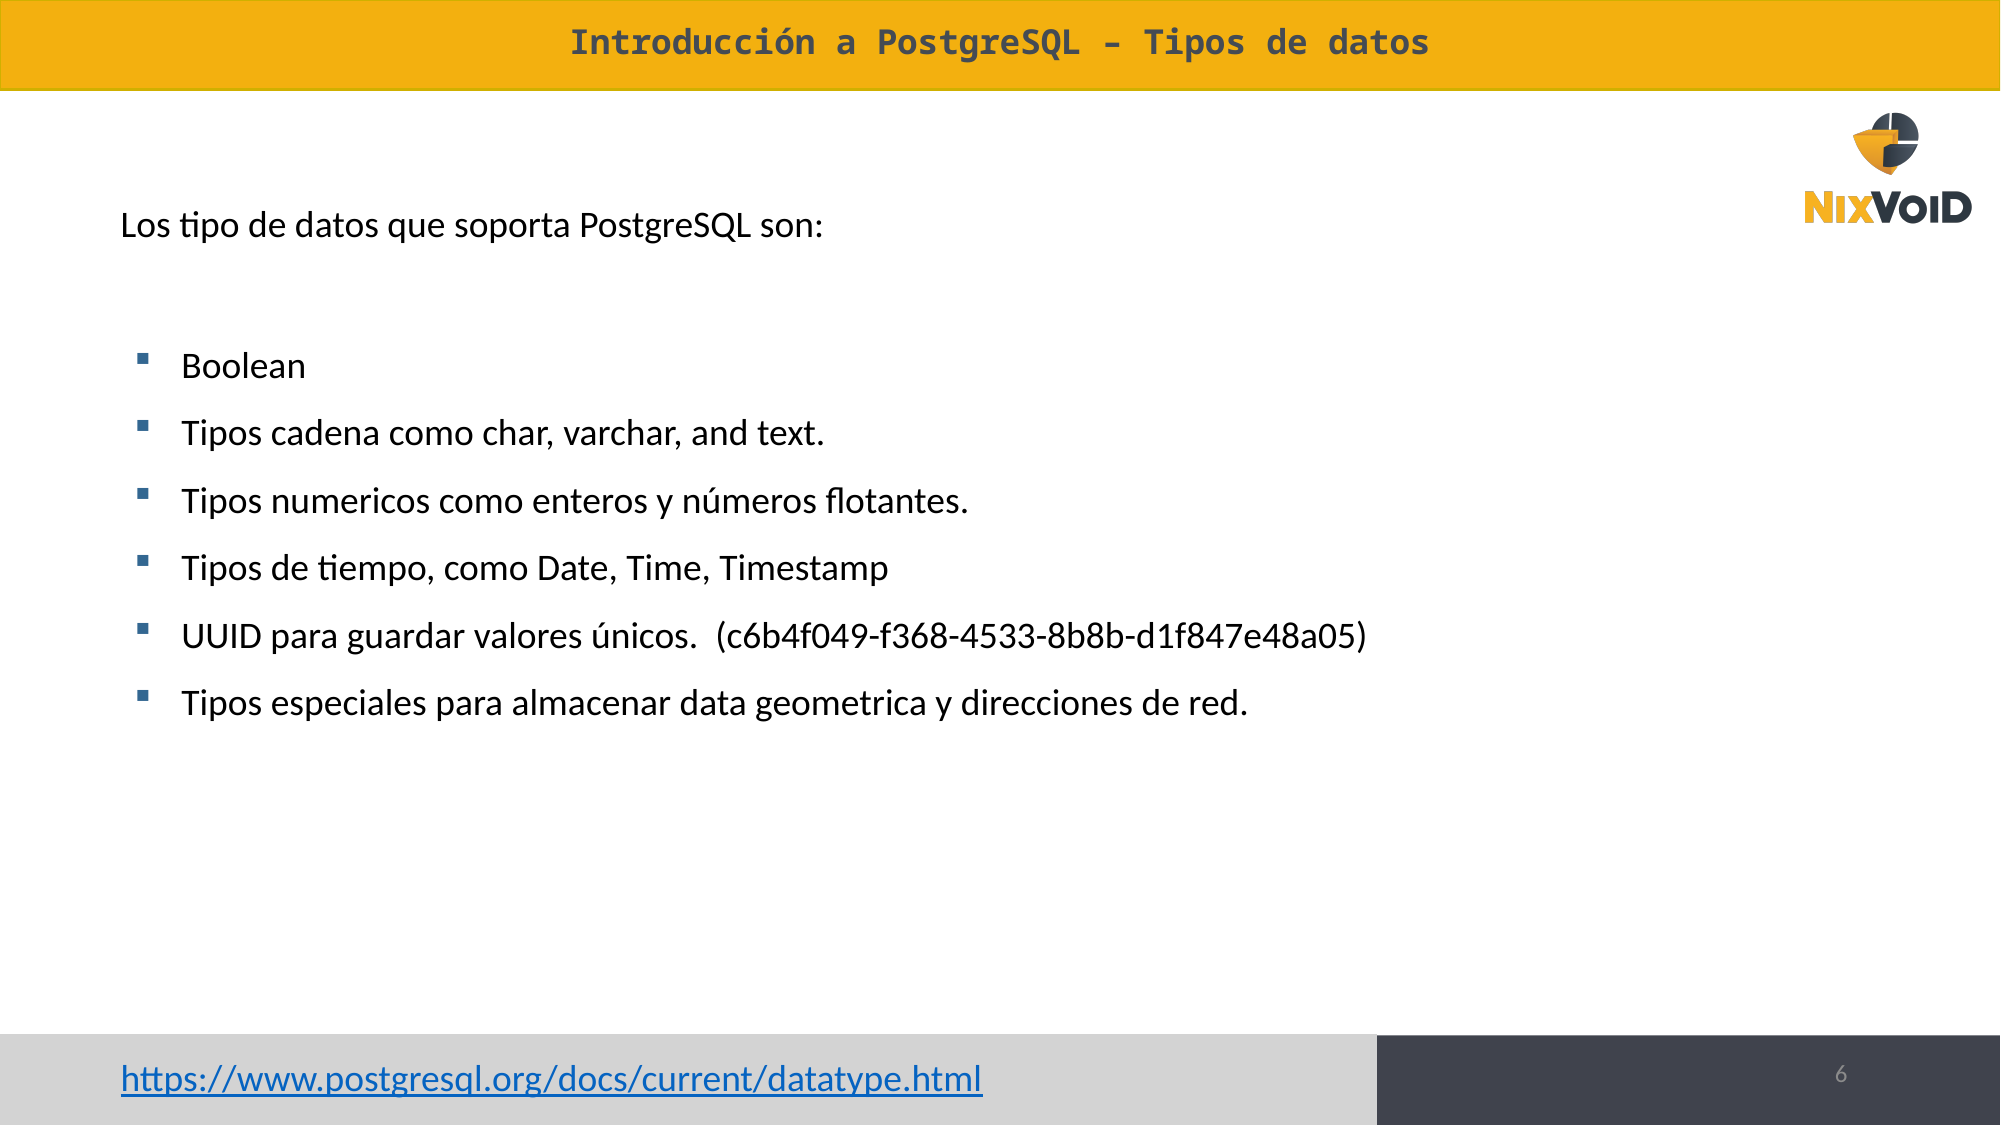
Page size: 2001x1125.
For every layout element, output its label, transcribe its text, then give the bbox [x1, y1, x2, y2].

title Introducción a PostgreSQL – Tipos de datos [0, 17, 2000, 70]
slide_number 6 [1412, 1042, 1863, 1103]
text_box https://www.postgresql.org/docs/current/datatype.html [105, 1046, 1108, 1107]
picture [1774, 76, 2000, 250]
text_box Los tipo de datos que soporta PostgreSQL son: [105, 192, 1690, 252]
text_box Boolean Tipos cadena como char, varchar, and text. Tipos numericos como enteros y números flotantes. Tipos de tiempo, como Date, Time, Timestamp UUID para guardar valores únicos. (c6b4f049-f368-4533-8b8b-d1f847e48a05) Tipos especiales para almacenar data geometrica y direcciones de red. [119, 311, 1598, 731]
